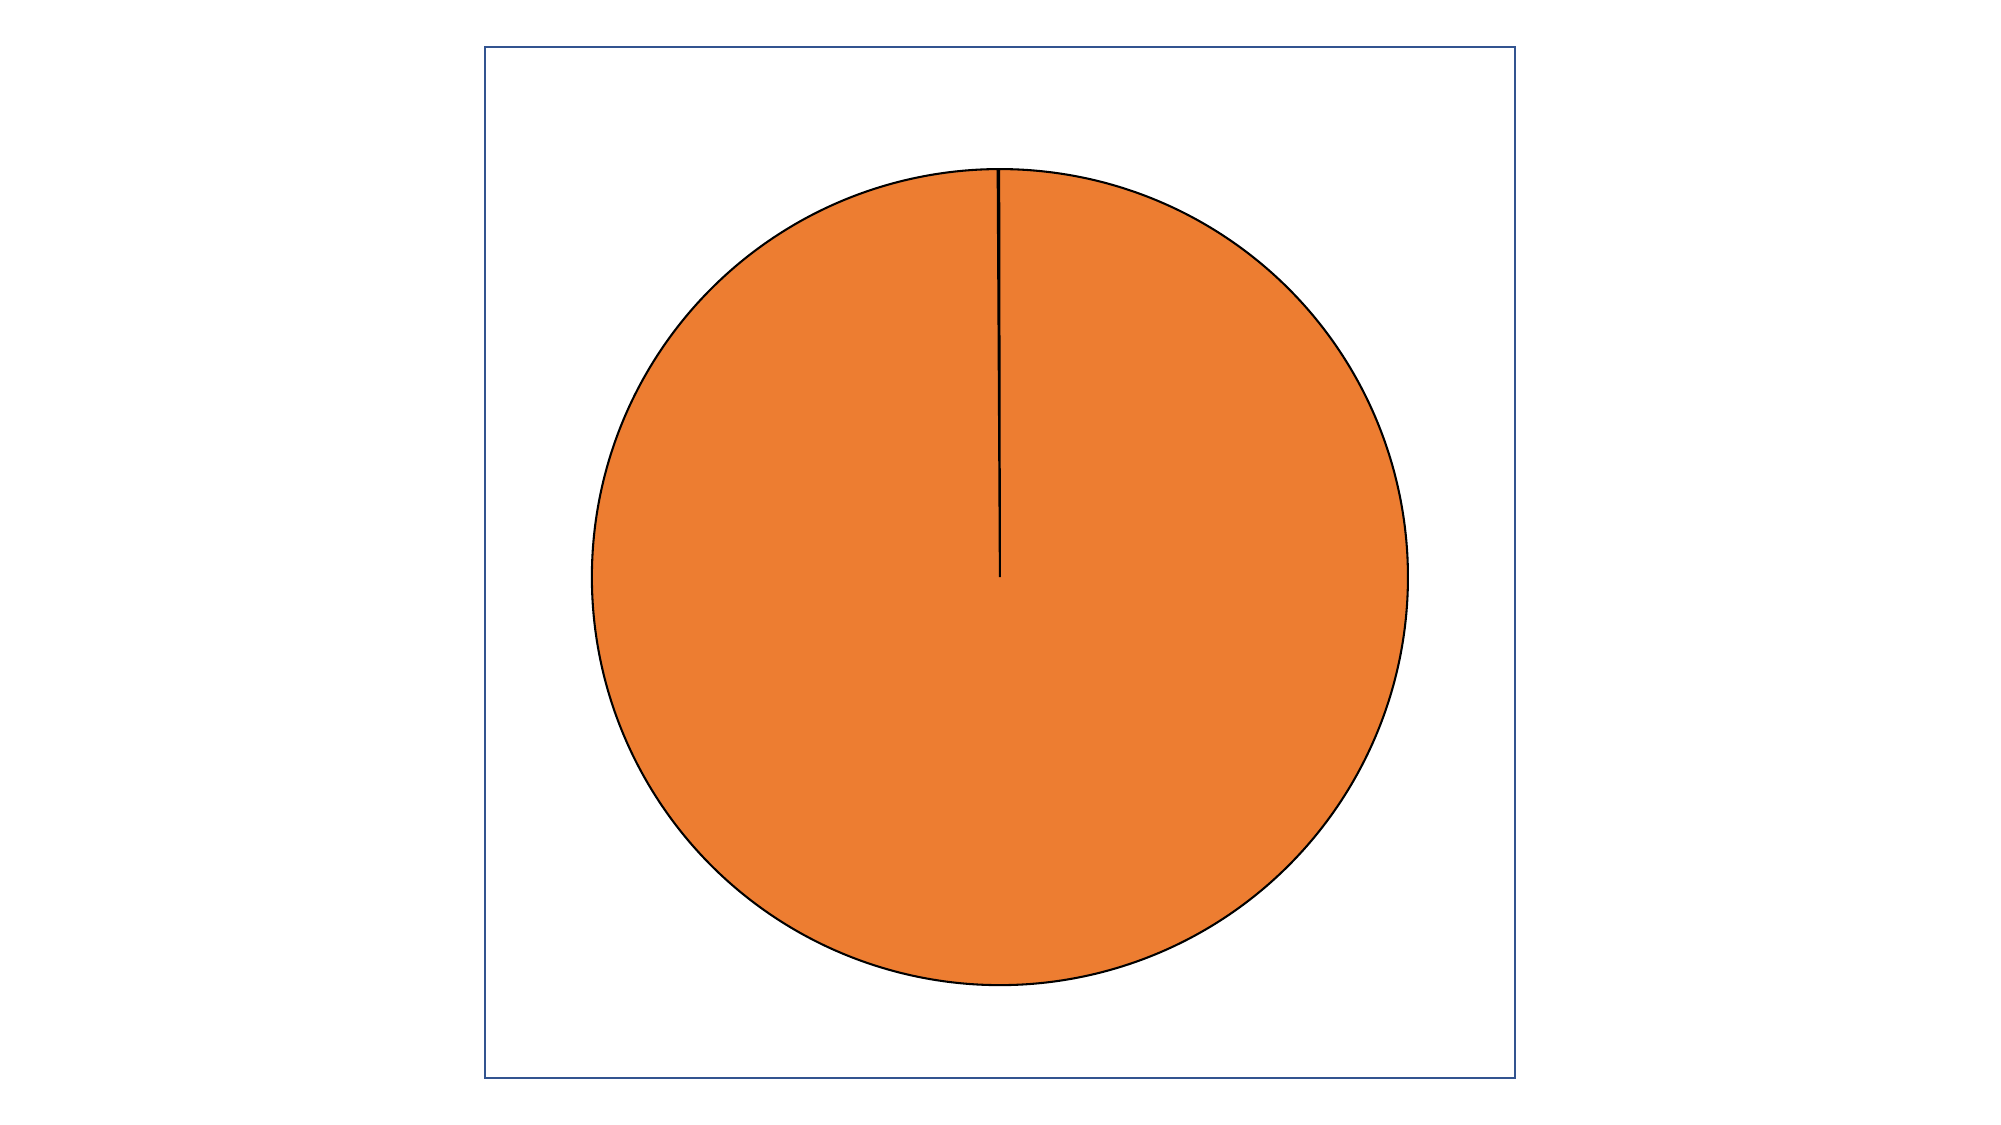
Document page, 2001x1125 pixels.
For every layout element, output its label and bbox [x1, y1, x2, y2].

text_box [590, 168, 1409, 987]
text_box [484, 46, 1516, 1079]
